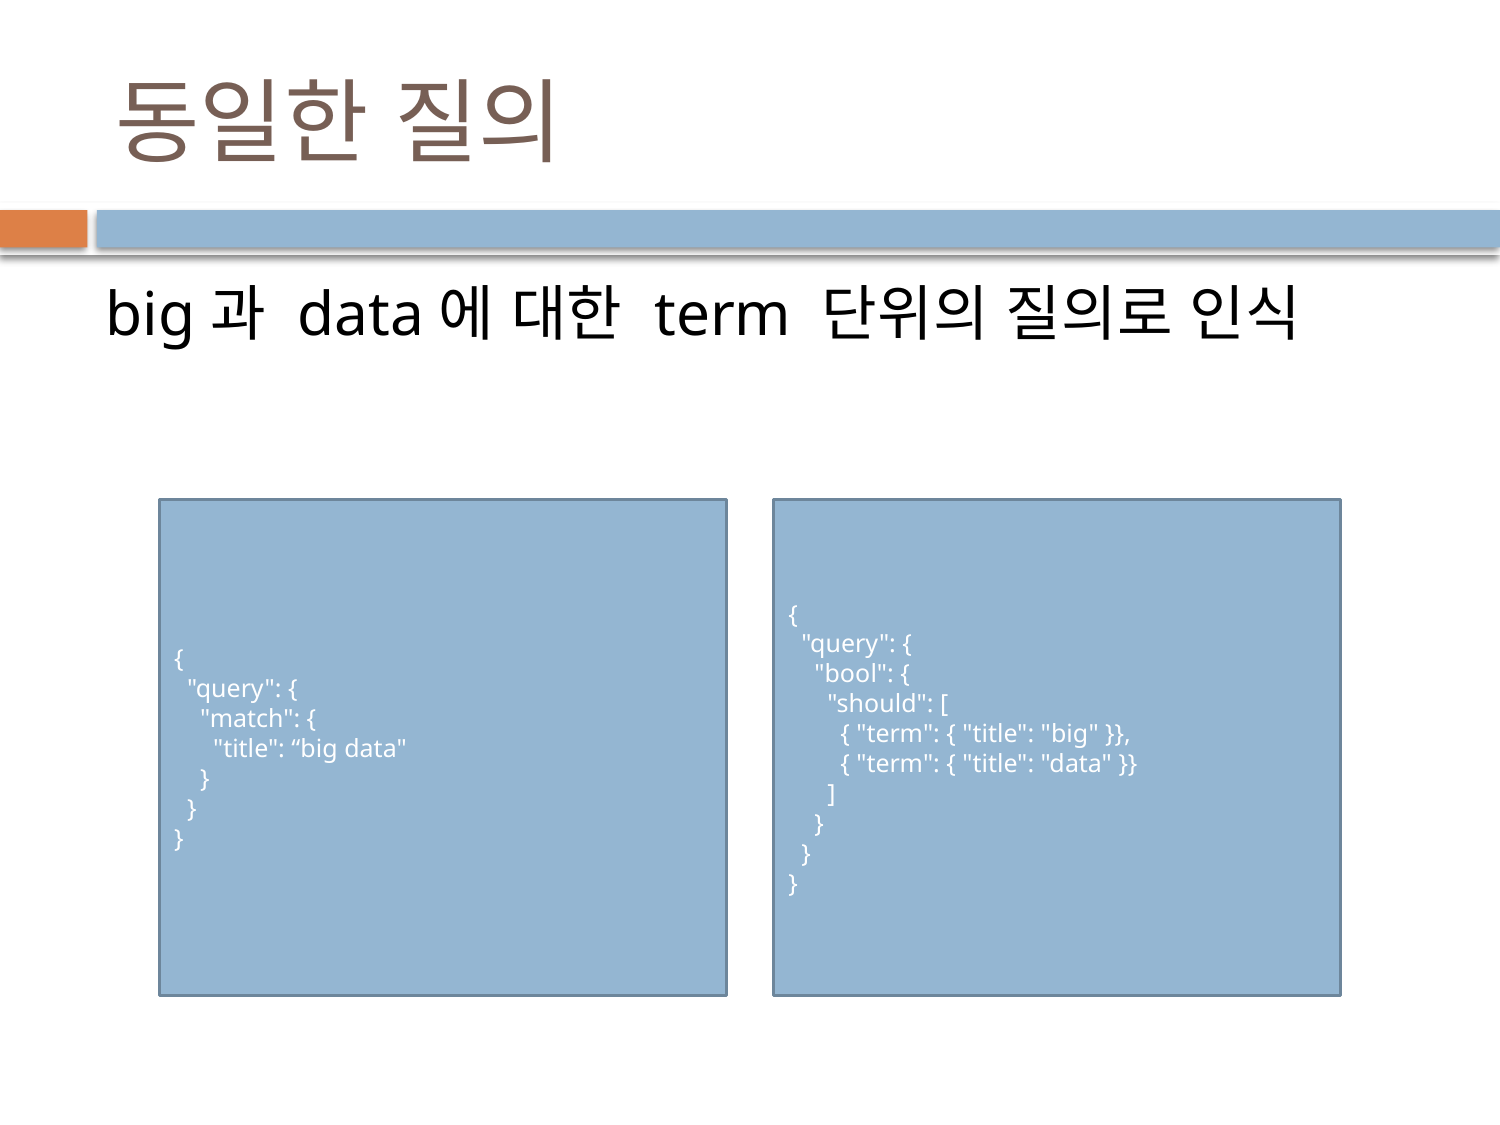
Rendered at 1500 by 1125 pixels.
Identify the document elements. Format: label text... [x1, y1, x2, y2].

list big과 data에 대한 term 단위의 질의로 인식 [75, 267, 1425, 463]
text_box { "query": { "bool": { "should": [ { "term": { "title": "big" }}, { "term": { "title": "data" }} ] } } } [772, 498, 1342, 997]
title 동일한 질의 [100, 37, 1438, 200]
text_box { "query": { "match": { "title": “big data" } } } [158, 498, 728, 997]
